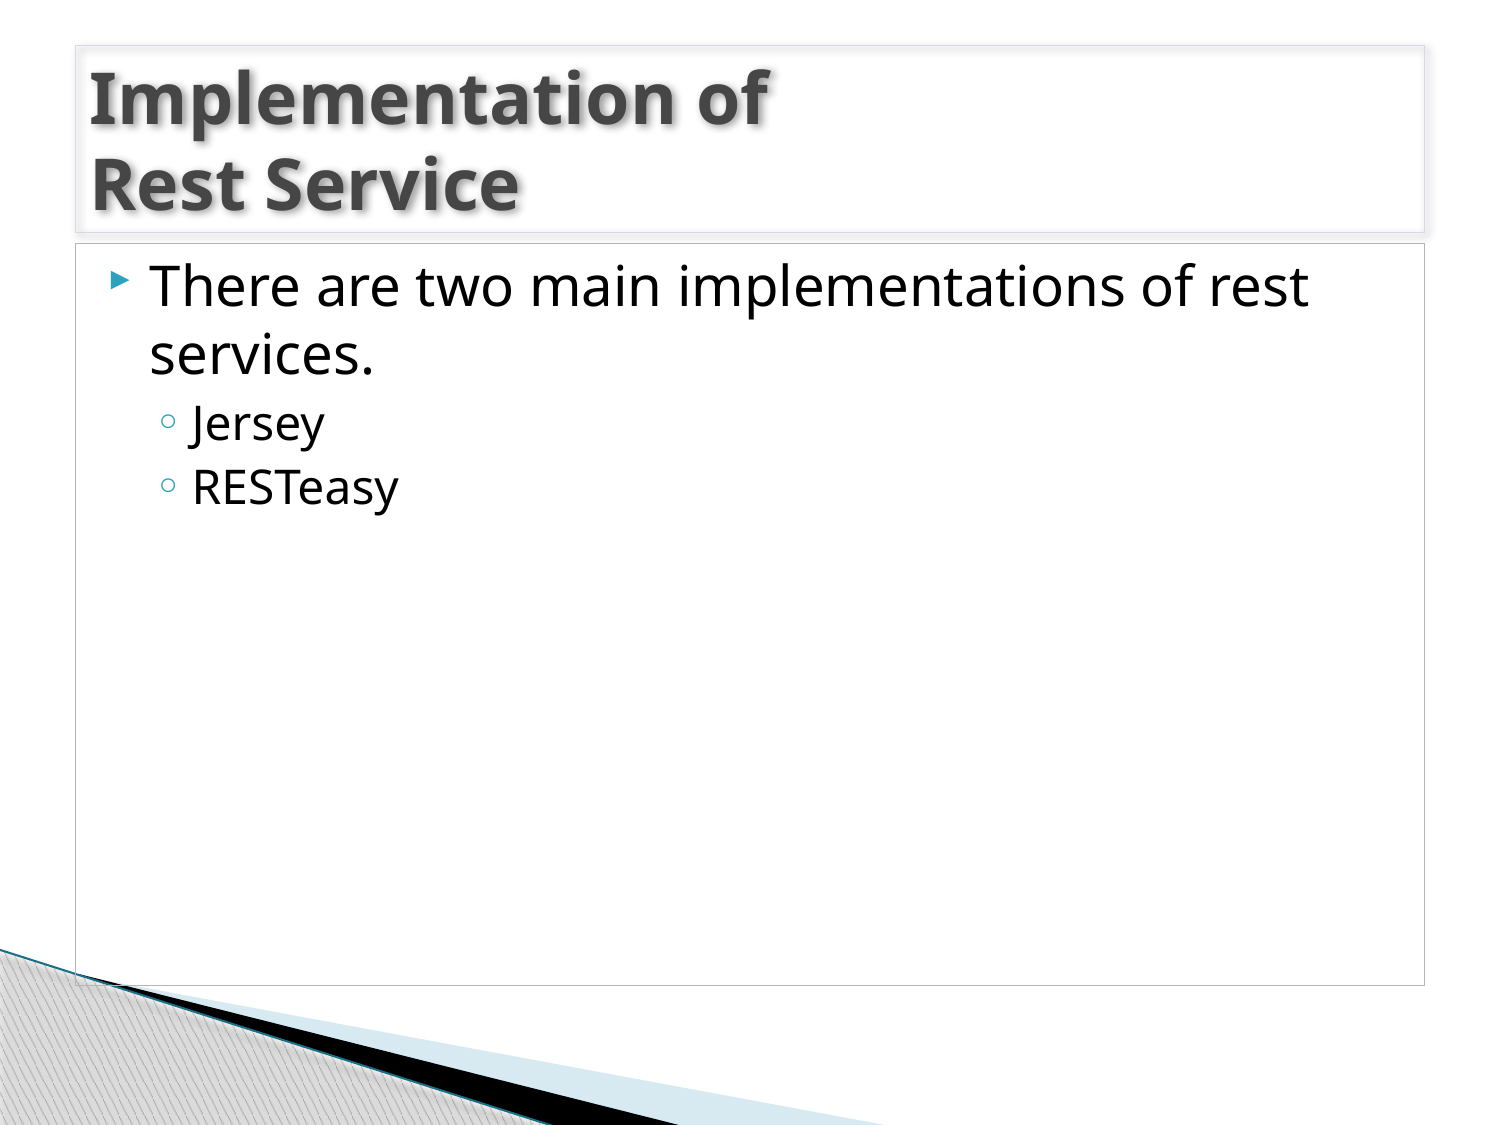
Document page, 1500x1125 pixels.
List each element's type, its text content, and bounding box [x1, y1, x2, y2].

list There are two main implementations of rest services. Jersey RESTeasy [75, 243, 1425, 986]
title Implementation of Rest Service [75, 45, 1425, 233]
